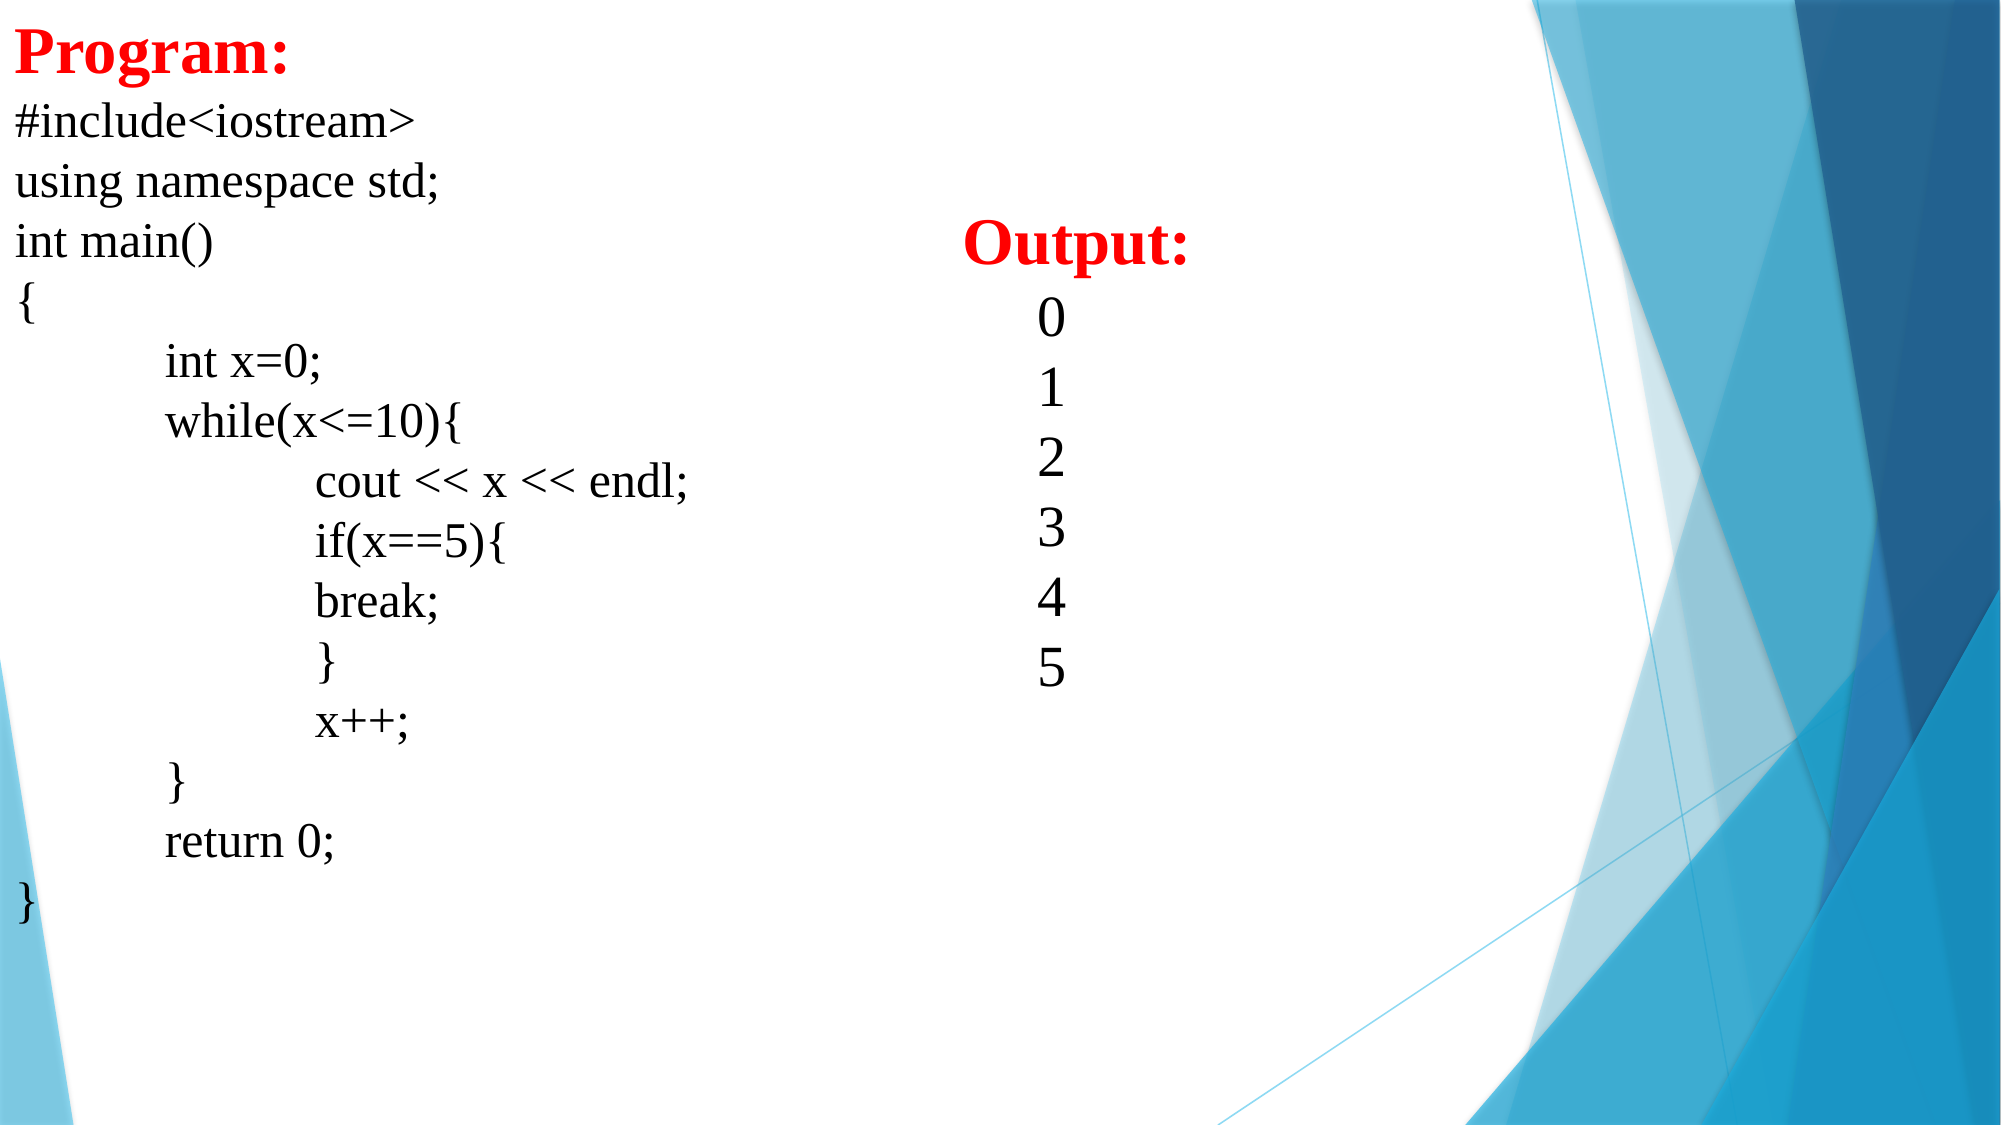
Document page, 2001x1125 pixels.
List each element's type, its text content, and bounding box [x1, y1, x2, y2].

text_box Program: #include<iostream> using namespace std; int main() { int x=0; while(x<=10){ cout << x << endl; if(x==5){ break; } x++; } return 0; } [0, 0, 2000, 995]
text_box Output: 0 1 2 3 4 5 [947, 190, 1541, 705]
